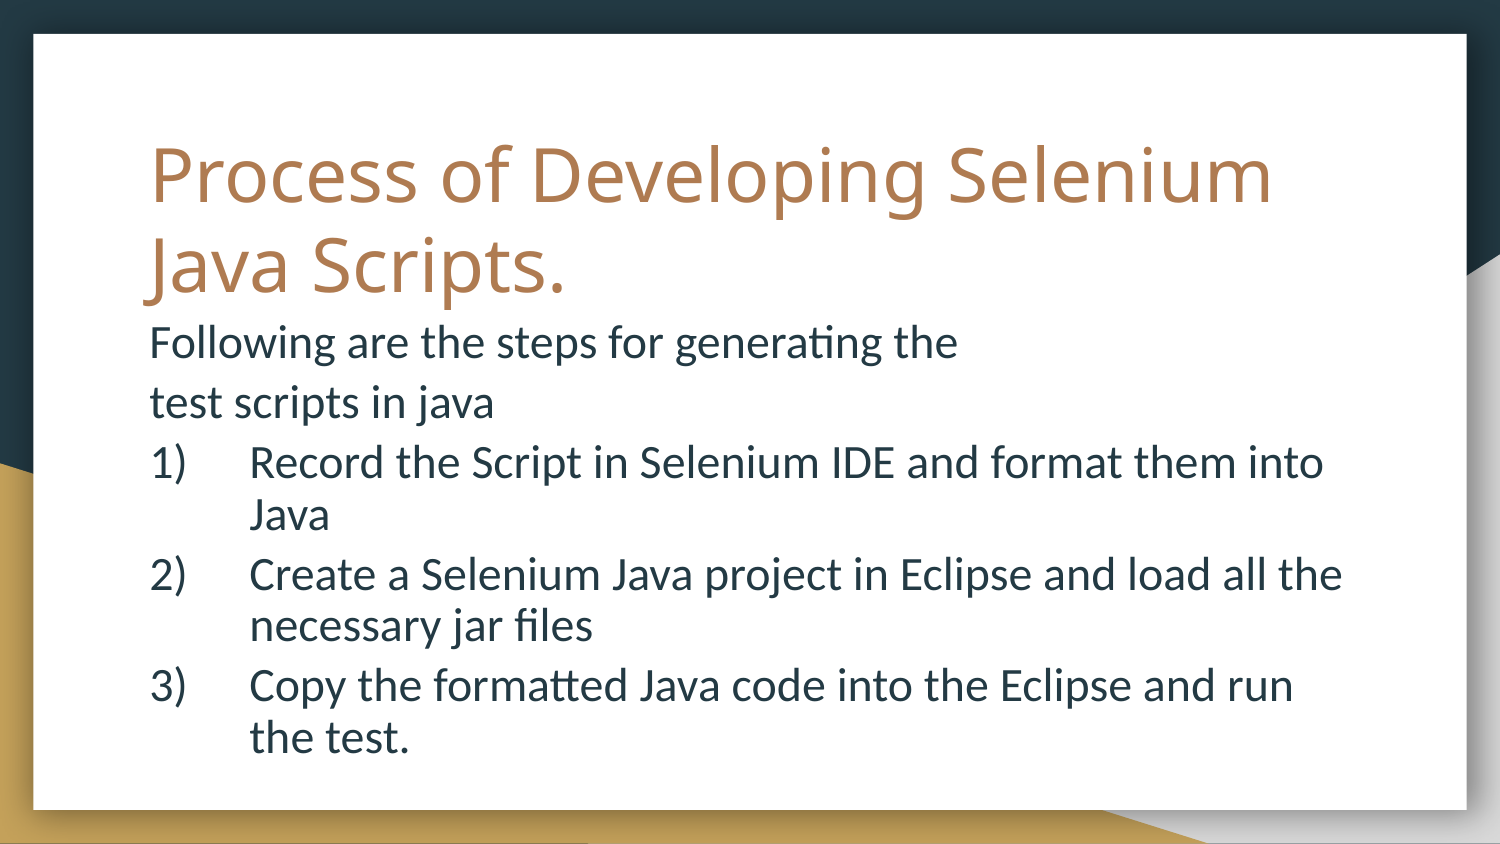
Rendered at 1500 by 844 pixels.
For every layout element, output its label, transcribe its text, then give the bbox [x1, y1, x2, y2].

title Process of Developing Selenium Java Scripts. [134, 138, 1366, 296]
list Following are the steps for generating the test scripts in java Record the Script in Selenium IDE and format them into Java Create a Selenium Java project in Eclipse and load all the necessary jar files Copy the formatted Java code into the Eclipse and run the test. [134, 309, 1366, 712]
